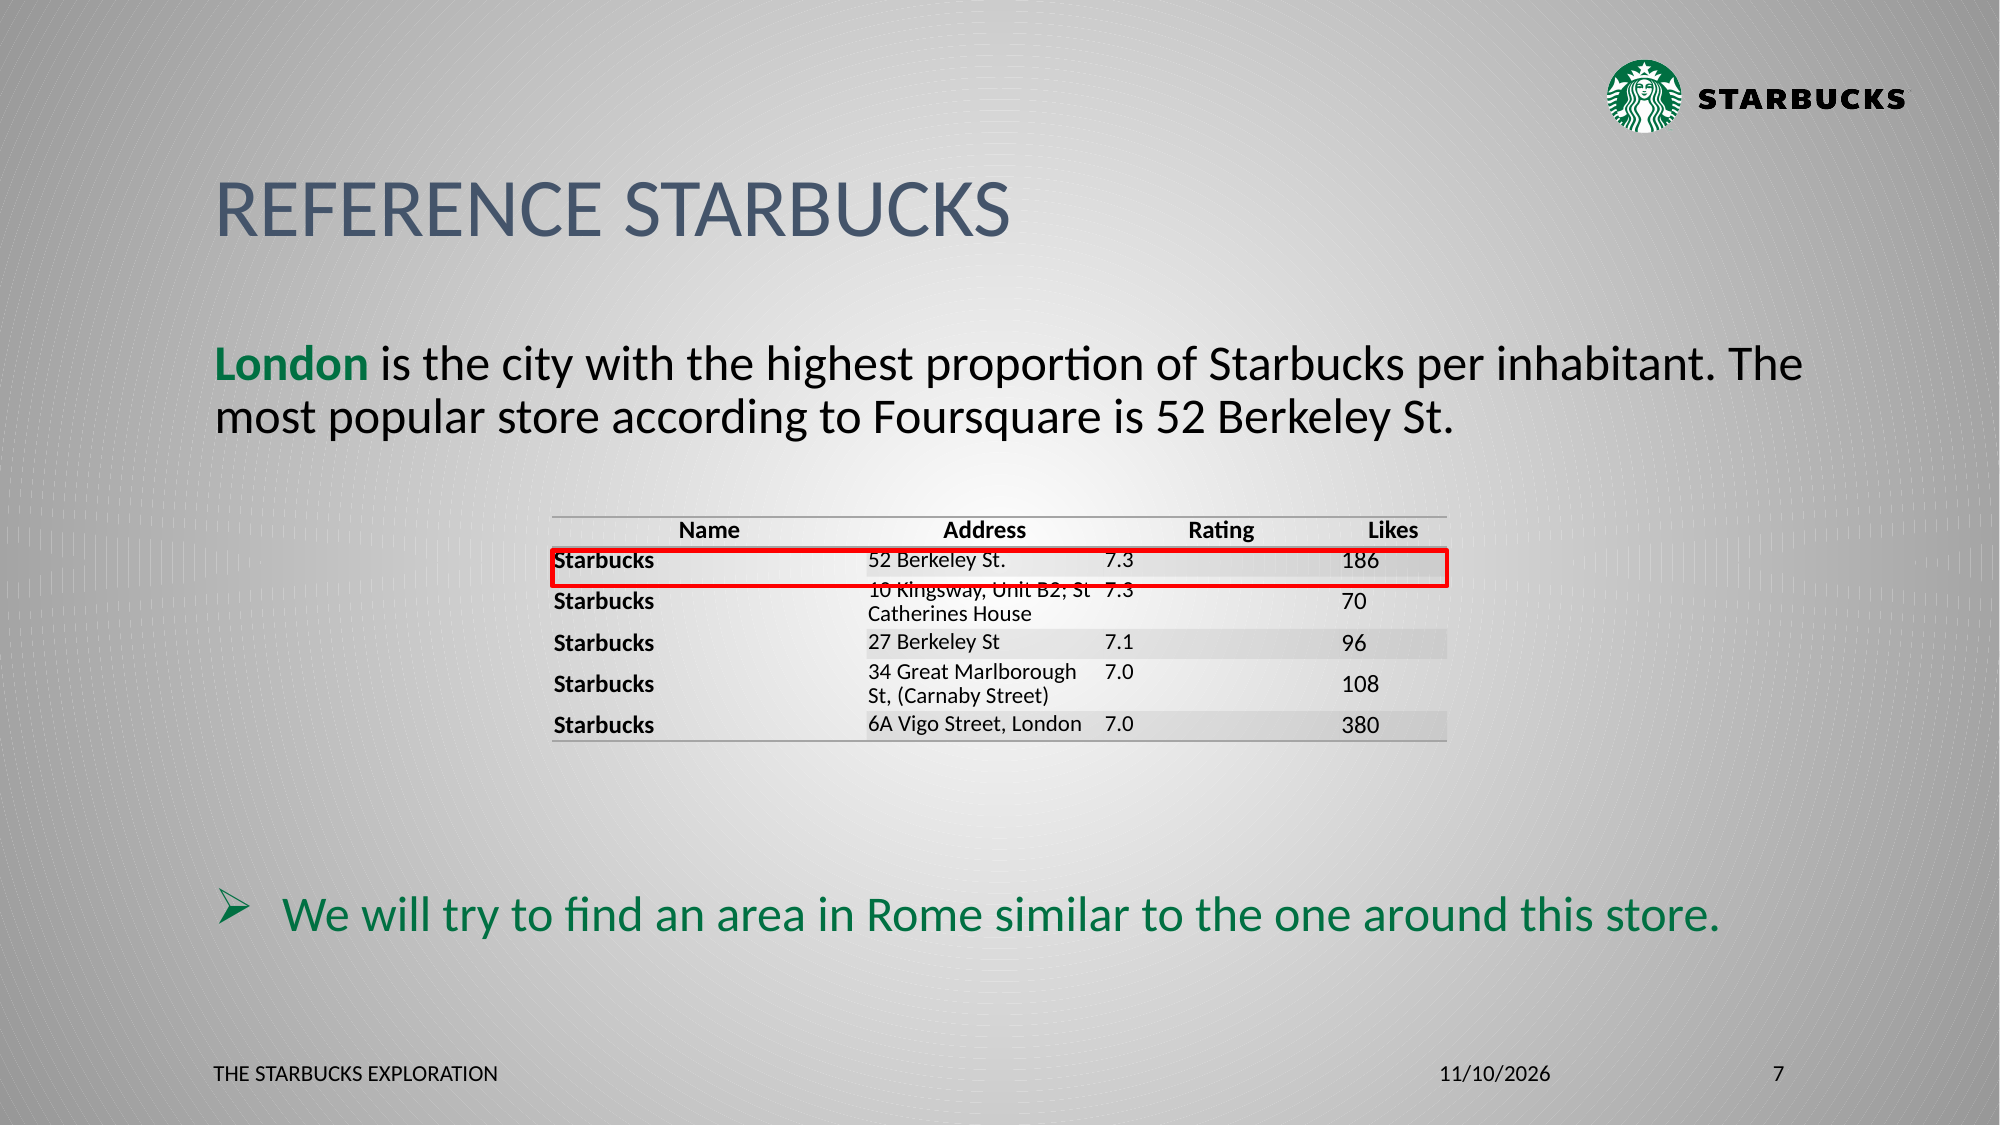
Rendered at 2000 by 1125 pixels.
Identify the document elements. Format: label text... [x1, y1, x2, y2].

table_header Likes [1340, 518, 1447, 546]
table_cell 27 Berkeley St [867, 629, 1103, 659]
table_cell 108 [1340, 659, 1447, 711]
text_box We will try to find an area in Rome similar to the one around this store. [199, 881, 1827, 951]
table_cell 7.0 [1103, 659, 1340, 711]
table_cell 34 Great Marlborough St, (Carnaby Street) [867, 659, 1103, 711]
table_cell Starbucks [552, 659, 867, 711]
table_cell 7.3 [1103, 587, 1340, 629]
table_cell 7.1 [1103, 629, 1340, 659]
table_header Rating [1103, 518, 1340, 546]
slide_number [1337, 1057, 1567, 1088]
table_cell 10 Kingsway, Unit B2; St Catherines House [867, 587, 1103, 629]
text_box [551, 550, 1448, 587]
table_cell 96 [1340, 629, 1447, 659]
table_header Name [552, 518, 867, 546]
table_cell Starbucks [552, 587, 867, 629]
table_cell 6A Vigo Street, London [867, 711, 1103, 740]
slide_number 7 [1612, 1057, 1800, 1088]
table_cell 7.0 [1103, 711, 1340, 740]
picture [1601, 54, 1917, 139]
table_header Address [867, 518, 1103, 546]
title Reference Starbucks [199, 45, 1800, 263]
table_cell 380 [1340, 711, 1447, 740]
table_cell Starbucks [552, 629, 867, 659]
table_cell Starbucks [552, 711, 867, 740]
footer The Starbucks Exploration [198, 1057, 1288, 1088]
text_box London is the city with the highest proportion of Starbucks per inhabitant. The most popular store according to Foursquare is 52 Berkeley St. [199, 329, 1827, 453]
table_cell 70 [1340, 587, 1447, 629]
